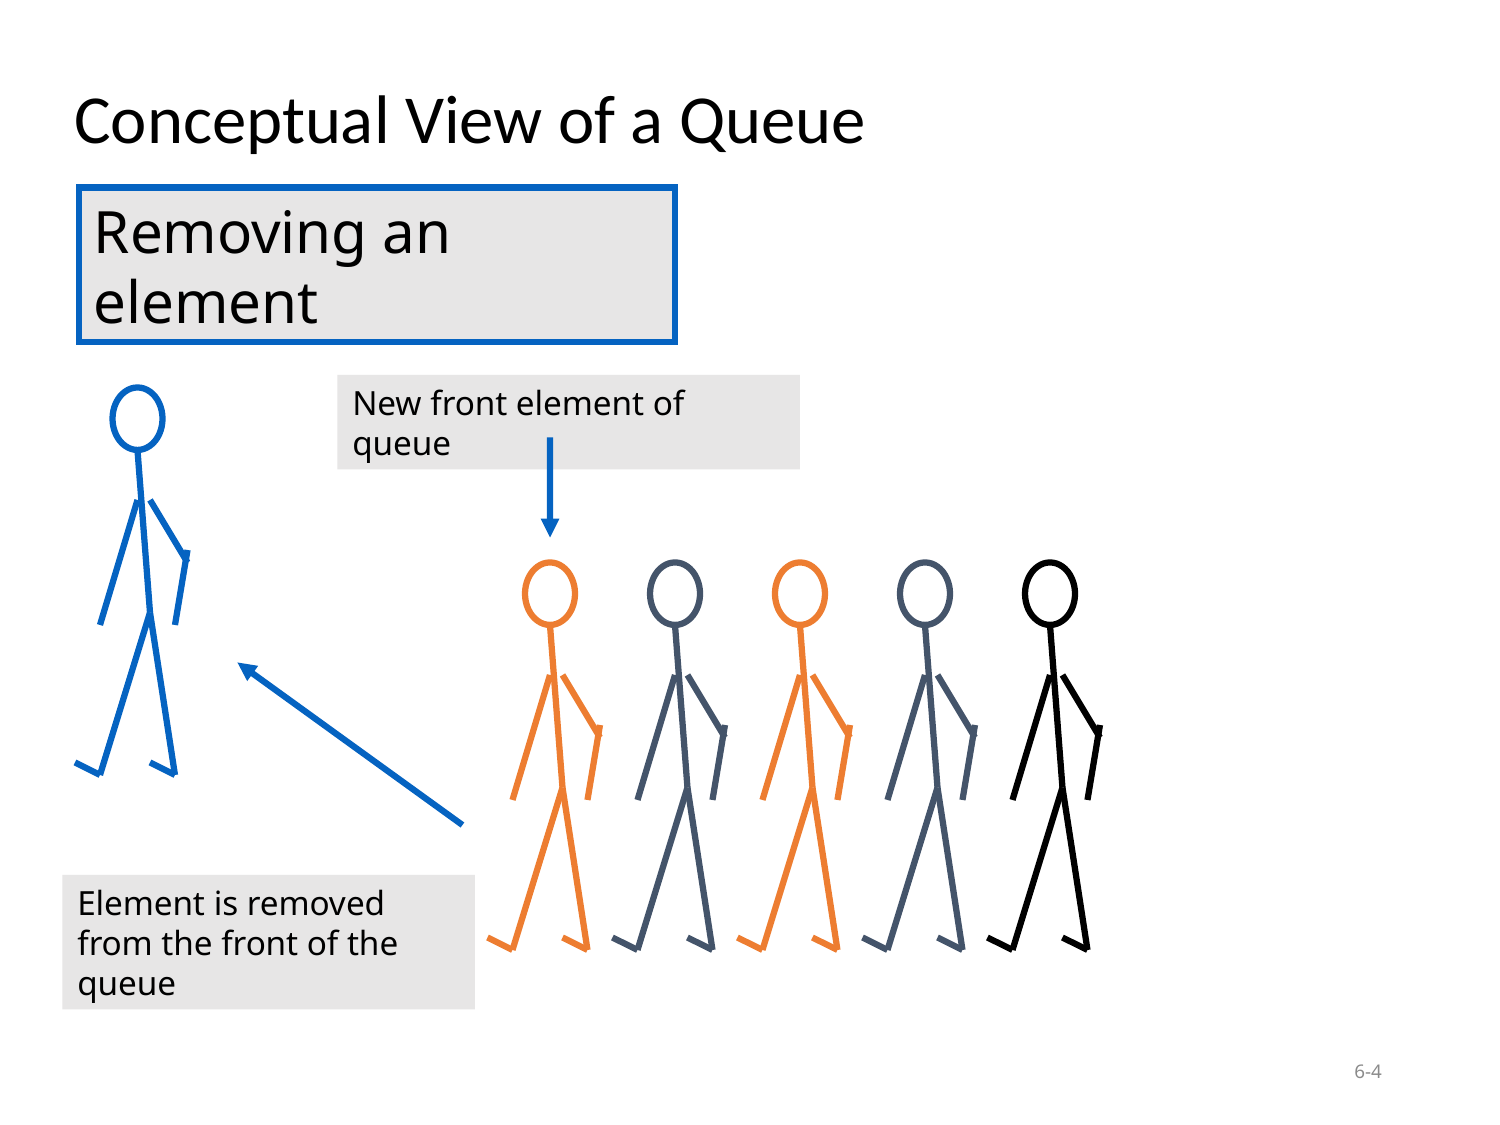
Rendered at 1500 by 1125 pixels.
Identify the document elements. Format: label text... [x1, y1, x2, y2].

text_box [900, 562, 951, 625]
text_box [112, 387, 163, 450]
text_box Removing an element [79, 187, 675, 343]
text_box [774, 562, 826, 625]
slide_number 6-4 [1059, 1042, 1397, 1103]
text_box [1025, 562, 1076, 625]
text_box [525, 562, 576, 625]
text_box New front element of queue [337, 374, 800, 470]
title Conceptual View of a Queue [59, 12, 1354, 230]
text_box Element is removed from the front of the queue [62, 874, 475, 1010]
text_box [650, 562, 701, 625]
text_box [237, 662, 463, 826]
text_box [543, 437, 557, 538]
